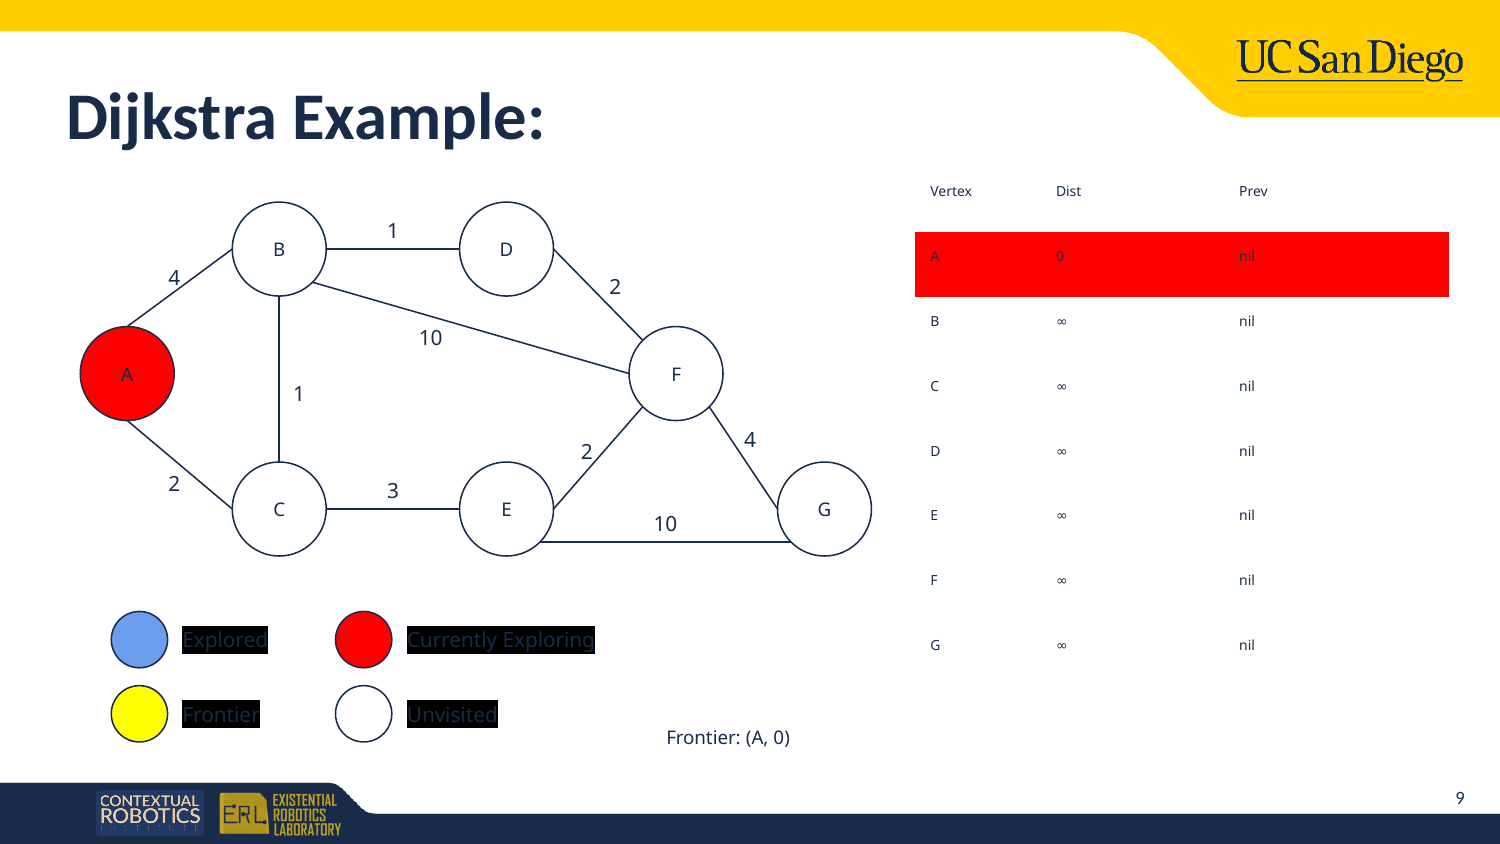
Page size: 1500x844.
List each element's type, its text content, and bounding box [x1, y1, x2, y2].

table_cell nil [1224, 556, 1449, 620]
text_box [335, 685, 391, 742]
table_cell 0 [1041, 232, 1224, 297]
table_cell ∞ [1041, 426, 1224, 491]
table_cell ∞ [1041, 556, 1224, 620]
table_cell B [915, 297, 1041, 361]
text_box [111, 611, 167, 668]
picture [0, 0, 1500, 844]
table_cell F [915, 556, 1041, 620]
table_cell ∞ [1041, 491, 1224, 556]
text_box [79, 201, 872, 557]
text_box Frontier: (A, 0) [651, 710, 1449, 775]
table_cell nil [1224, 361, 1449, 426]
table_cell A [915, 232, 1041, 297]
slide_number 9 [1389, 764, 1480, 830]
title Dijkstra Example: [51, 72, 1449, 167]
text_box Unvisited [391, 685, 554, 742]
table_cell ∞ [1041, 361, 1224, 426]
table_cell nil [1224, 620, 1449, 685]
text_box Currently Exploring [391, 611, 638, 668]
table_cell E [915, 491, 1041, 556]
table_cell ∞ [1041, 297, 1224, 361]
table_cell nil [1224, 297, 1449, 361]
text_box Explored [167, 611, 330, 668]
table_header Dist [1041, 167, 1224, 232]
table_header Prev [1224, 167, 1449, 232]
table_cell nil [1224, 232, 1449, 297]
text_box [335, 611, 391, 668]
table_cell ∞ [1041, 620, 1224, 685]
text_box Frontier [167, 685, 330, 742]
table_cell nil [1224, 491, 1449, 556]
table_header Vertex [915, 167, 1041, 232]
table_cell D [915, 426, 1041, 491]
text_box [111, 685, 167, 742]
table_cell G [915, 620, 1041, 685]
table_cell nil [1224, 426, 1449, 491]
table_cell C [915, 361, 1041, 426]
